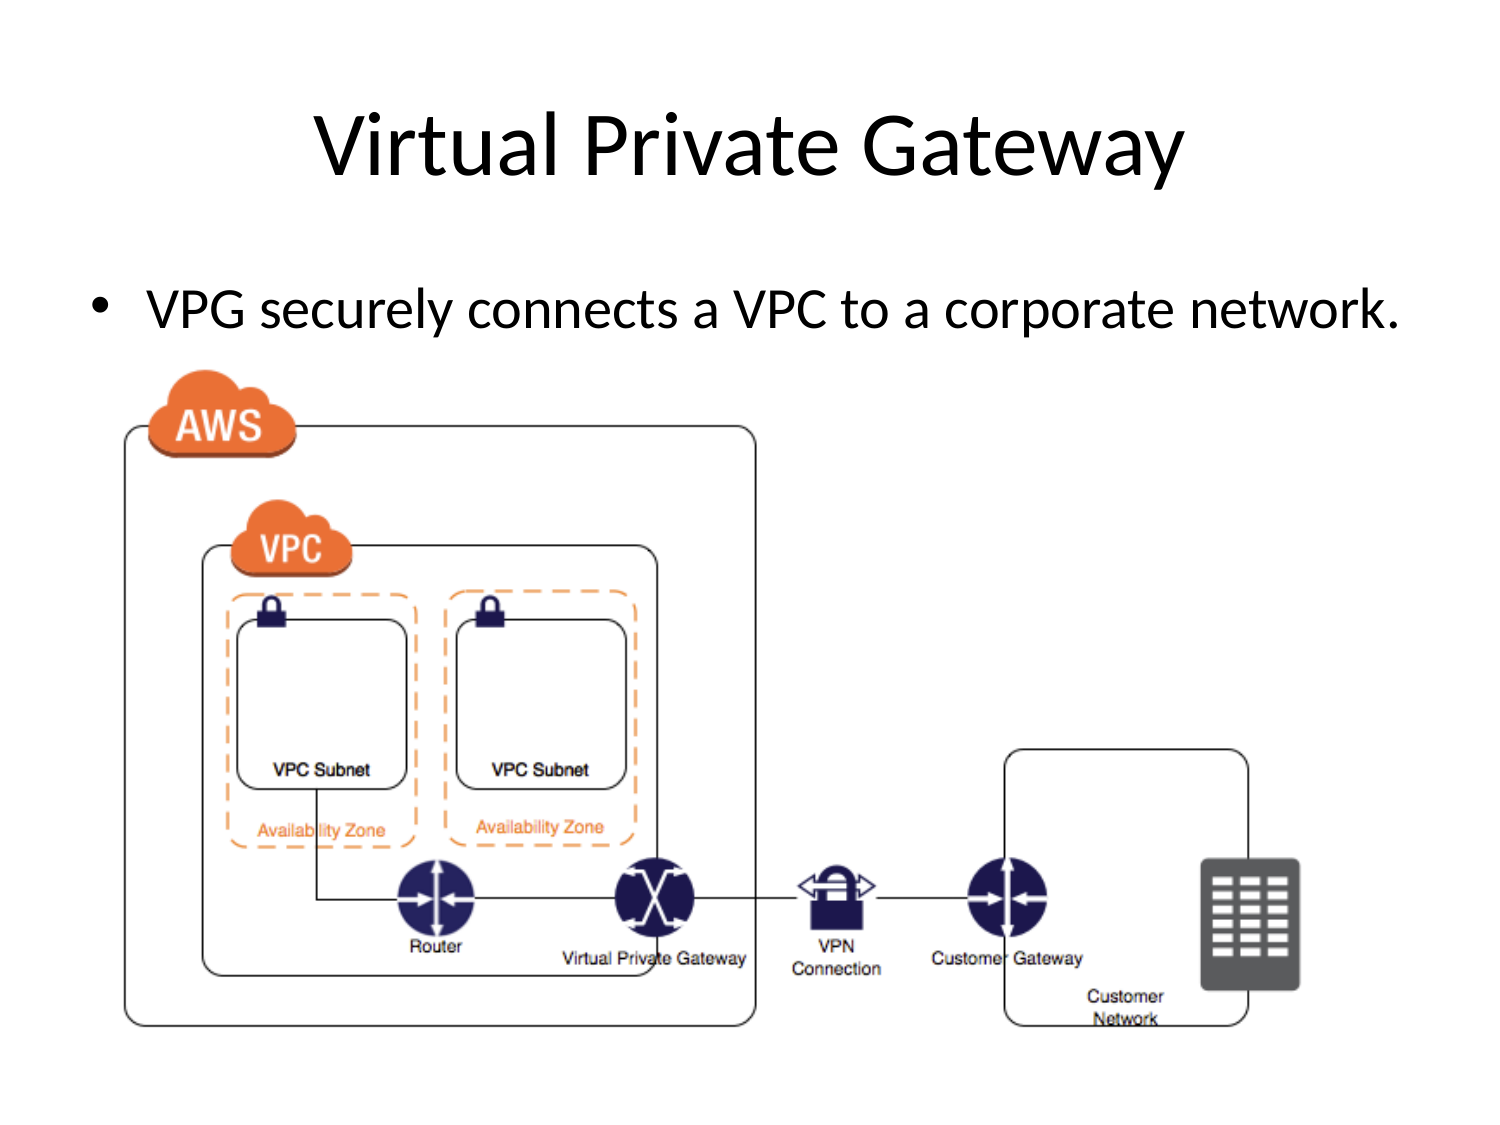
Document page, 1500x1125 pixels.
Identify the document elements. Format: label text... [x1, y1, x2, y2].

picture [114, 365, 1304, 1042]
title Virtual Private Gateway [75, 45, 1425, 233]
list VPG securely connects a VPC to a corporate network. [75, 262, 1450, 532]
